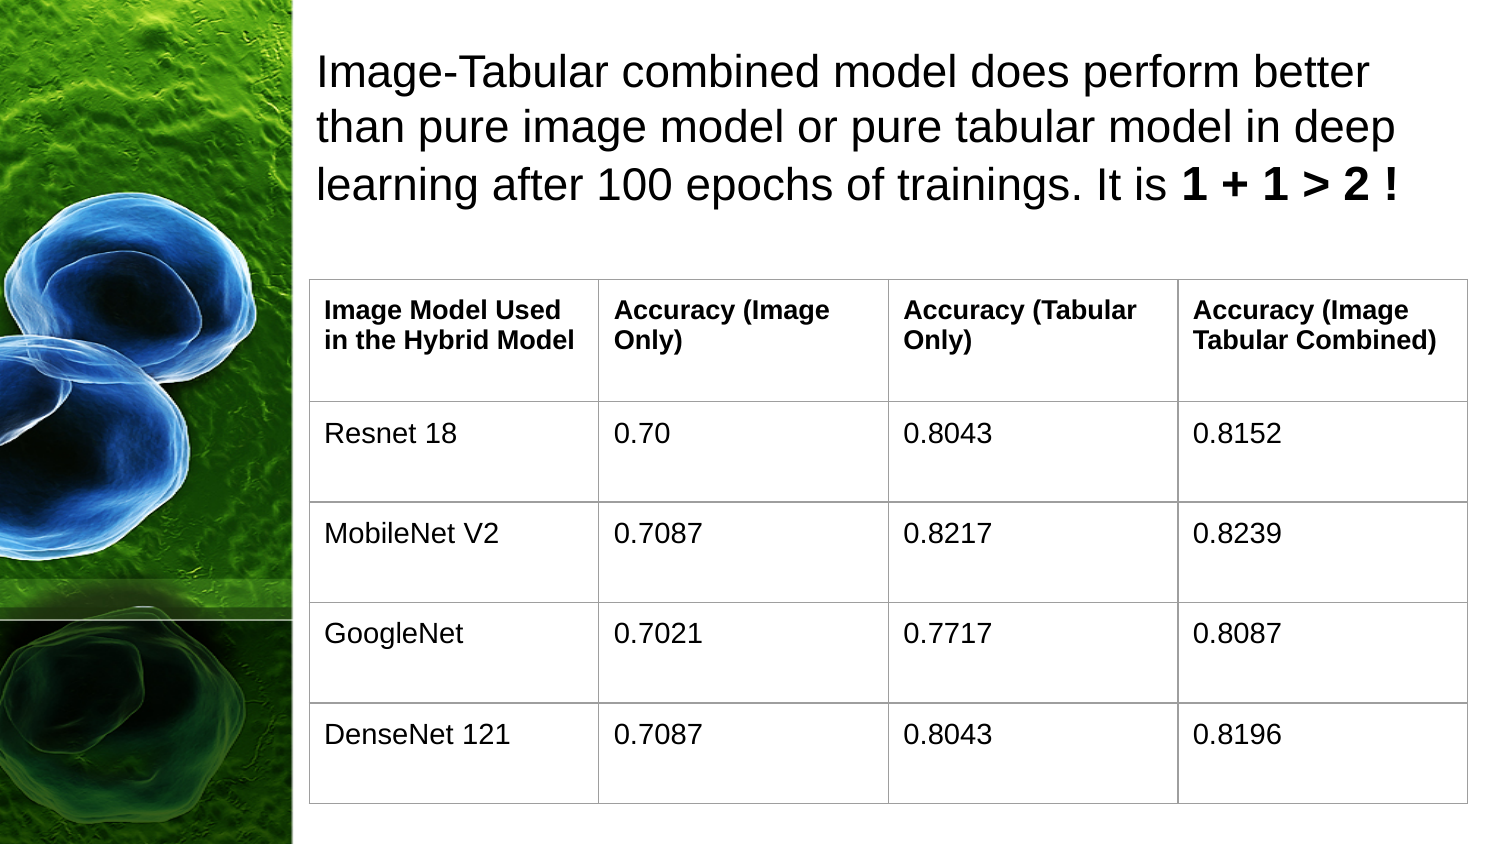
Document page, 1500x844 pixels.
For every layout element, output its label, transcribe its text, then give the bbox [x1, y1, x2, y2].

table_header Accuracy (Tabular Only) [889, 280, 1177, 401]
table_cell 0.7087 [599, 503, 888, 602]
table_cell Resnet 18 [310, 402, 598, 501]
table_cell 0.7717 [889, 603, 1177, 702]
table_header Image Model Used in the Hybrid Model [310, 280, 598, 401]
table_cell 0.7021 [599, 603, 888, 702]
table_cell 0.8087 [1179, 603, 1467, 702]
table_cell 0.70 [599, 402, 888, 501]
table_cell 0.8217 [889, 503, 1177, 602]
table_header Accuracy (Image Only) [599, 280, 888, 401]
table_cell 0.8043 [889, 704, 1177, 803]
table_cell 0.8239 [1179, 503, 1467, 602]
table_header Accuracy (Image Tabular Combined) [1179, 280, 1467, 401]
table_cell DenseNet 121 [310, 704, 598, 803]
picture [0, 0, 1500, 844]
table_cell MobileNet V2 [310, 503, 598, 602]
table_cell 0.8196 [1179, 704, 1467, 803]
table_cell 0.8152 [1179, 402, 1467, 501]
title Image-Tabular combined model does perform better than pure image model or pure tabular model in deep learning after 100 epochs of trainings. It is 1 + 1 > 2 ! [301, 33, 1426, 218]
table_cell 0.8043 [889, 402, 1177, 501]
table_cell 0.7087 [599, 704, 888, 803]
table_cell GoogleNet [310, 603, 598, 702]
